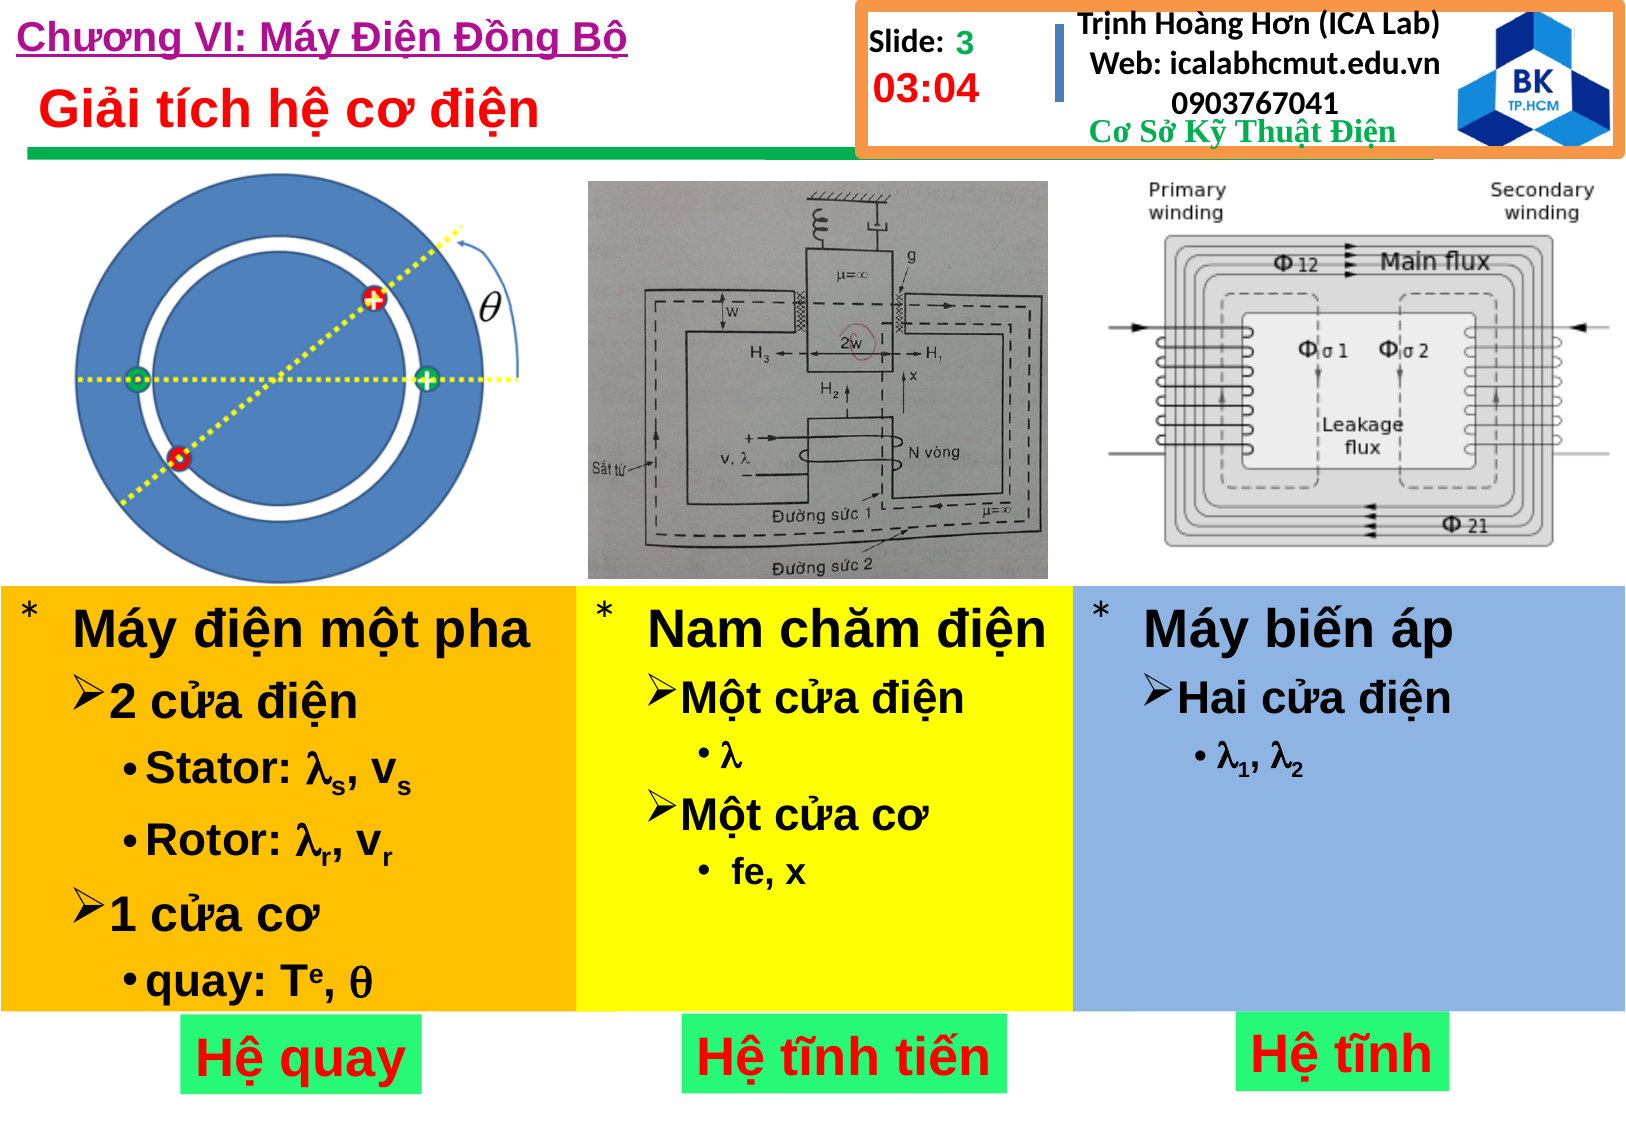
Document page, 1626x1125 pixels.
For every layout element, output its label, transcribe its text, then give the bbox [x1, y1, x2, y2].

picture [1091, 160, 1625, 563]
picture [587, 181, 1048, 580]
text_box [576, 585, 1071, 1095]
list Chương VI: Máy Điện Đồng Bộ [1, 2, 845, 61]
title Giải tích hệ cơ điện [23, 60, 848, 152]
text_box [1072, 585, 1625, 1093]
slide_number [857, 53, 1095, 113]
picture [1453, 12, 1613, 146]
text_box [0, 585, 574, 1096]
picture [70, 170, 521, 585]
